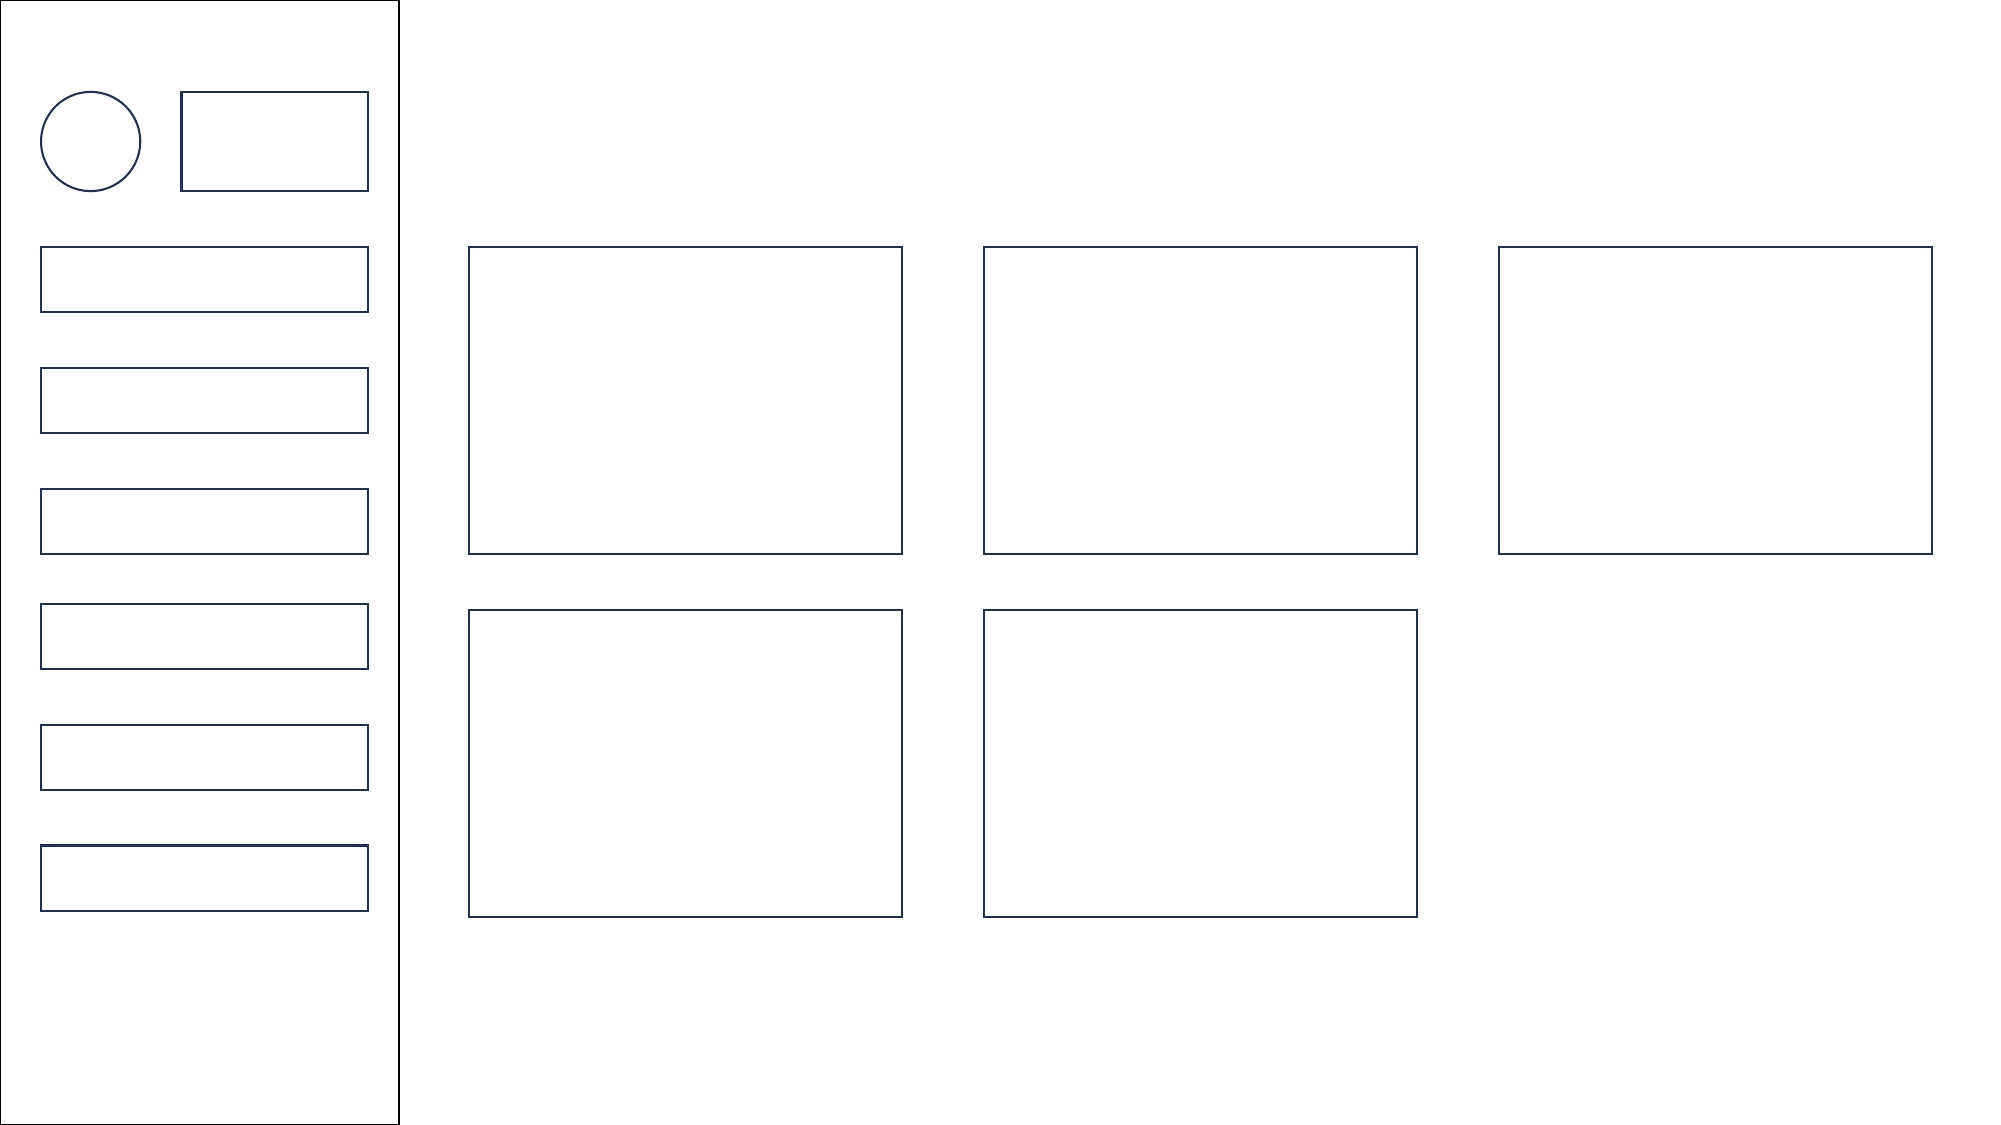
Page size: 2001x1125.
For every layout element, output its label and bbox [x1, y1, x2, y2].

text_box [180, 91, 369, 192]
text_box [40, 246, 369, 313]
text_box [40, 488, 369, 555]
text_box [983, 246, 1418, 555]
text_box [1498, 246, 1933, 555]
text_box [0, 0, 400, 1125]
text_box [40, 724, 369, 791]
text_box [40, 367, 369, 434]
text_box [40, 603, 369, 670]
text_box [468, 246, 903, 555]
text_box [983, 609, 1418, 918]
text_box [468, 609, 903, 918]
text_box [40, 844, 369, 912]
text_box [40, 90, 142, 193]
